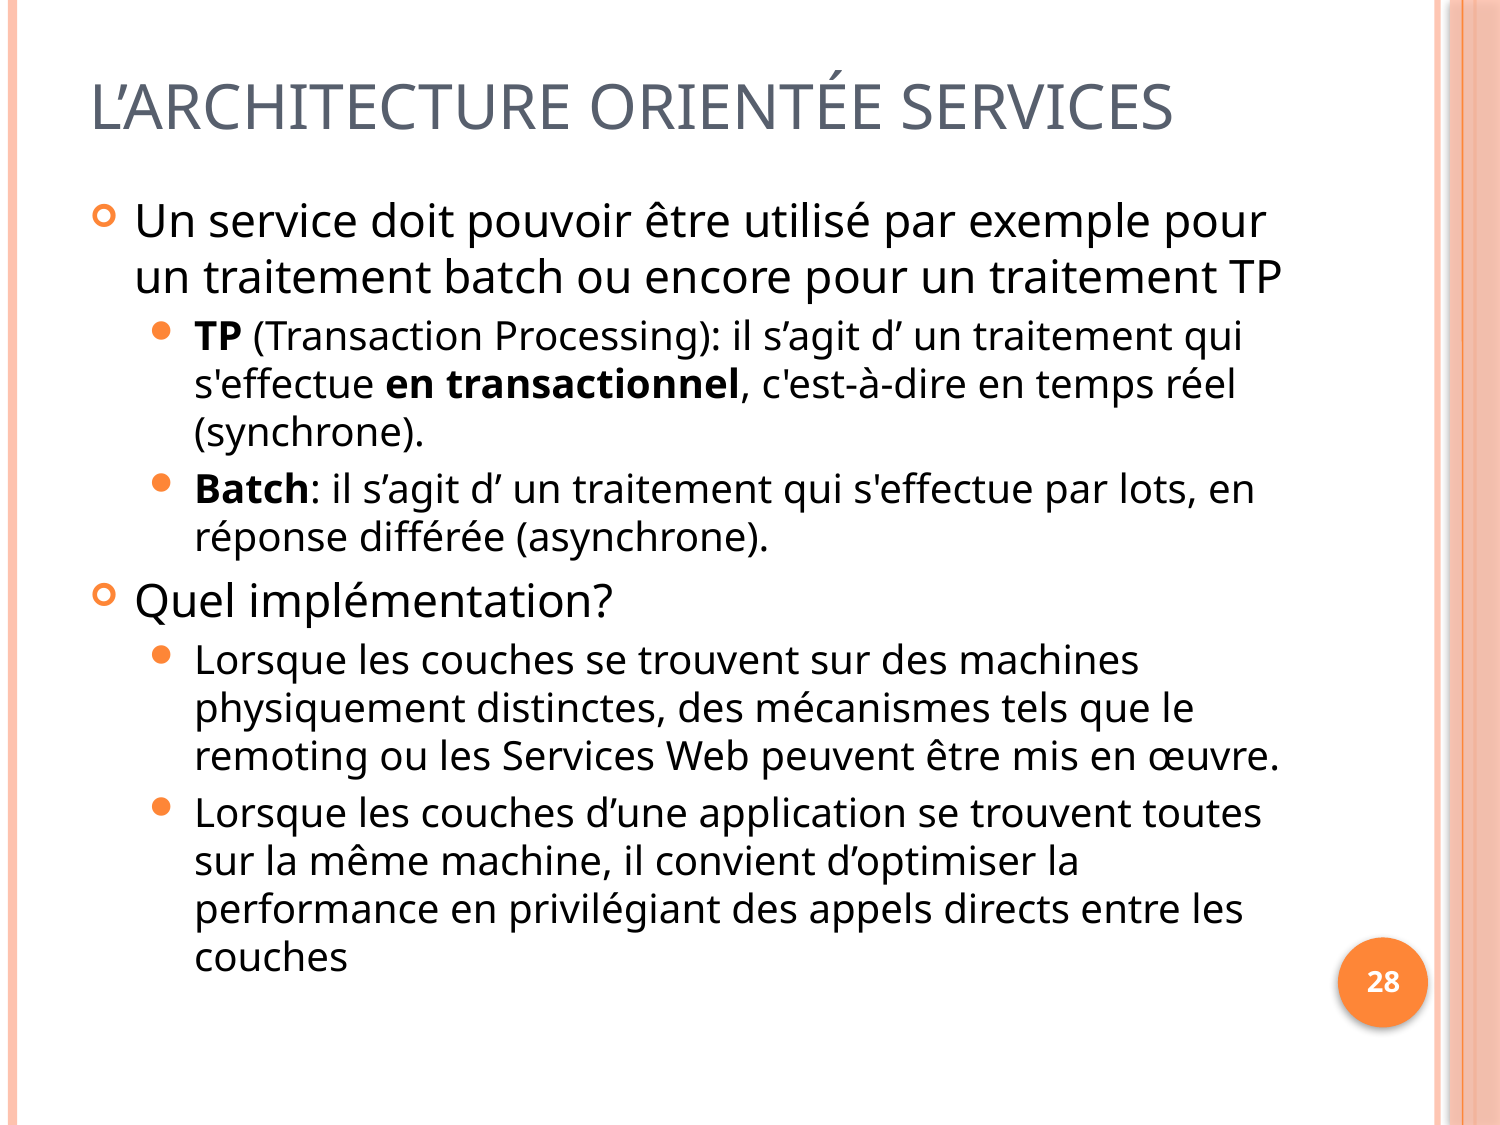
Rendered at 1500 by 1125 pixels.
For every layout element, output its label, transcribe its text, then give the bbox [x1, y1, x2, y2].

list Un service doit pouvoir être utilisé par exemple pour un traitement batch ou encore pour un traitement TP TP (Transaction Processing): il s’agit d’ un traitement qui s'effectue en transactionnel, c'est-à-dire en temps réel (synchrone). Batch: il s’agit d’ un traitement qui s'effectue par lots, en réponse différée (asynchrone). Quel implémentation? Lorsque les couches se trouvent sur des machines physiquement distinctes, des mécanismes tels que le remoting ou les Services Web peuvent être mis en œuvre. Lorsque les couches d’une application se trouvent toutes sur la même machine, il convient d’optimiser la performance en privilégiant des appels directs entre les couches [75, 184, 1300, 1062]
title L’architecture Orientée Services [75, 45, 1300, 149]
slide_number 28 [1333, 940, 1434, 1027]
